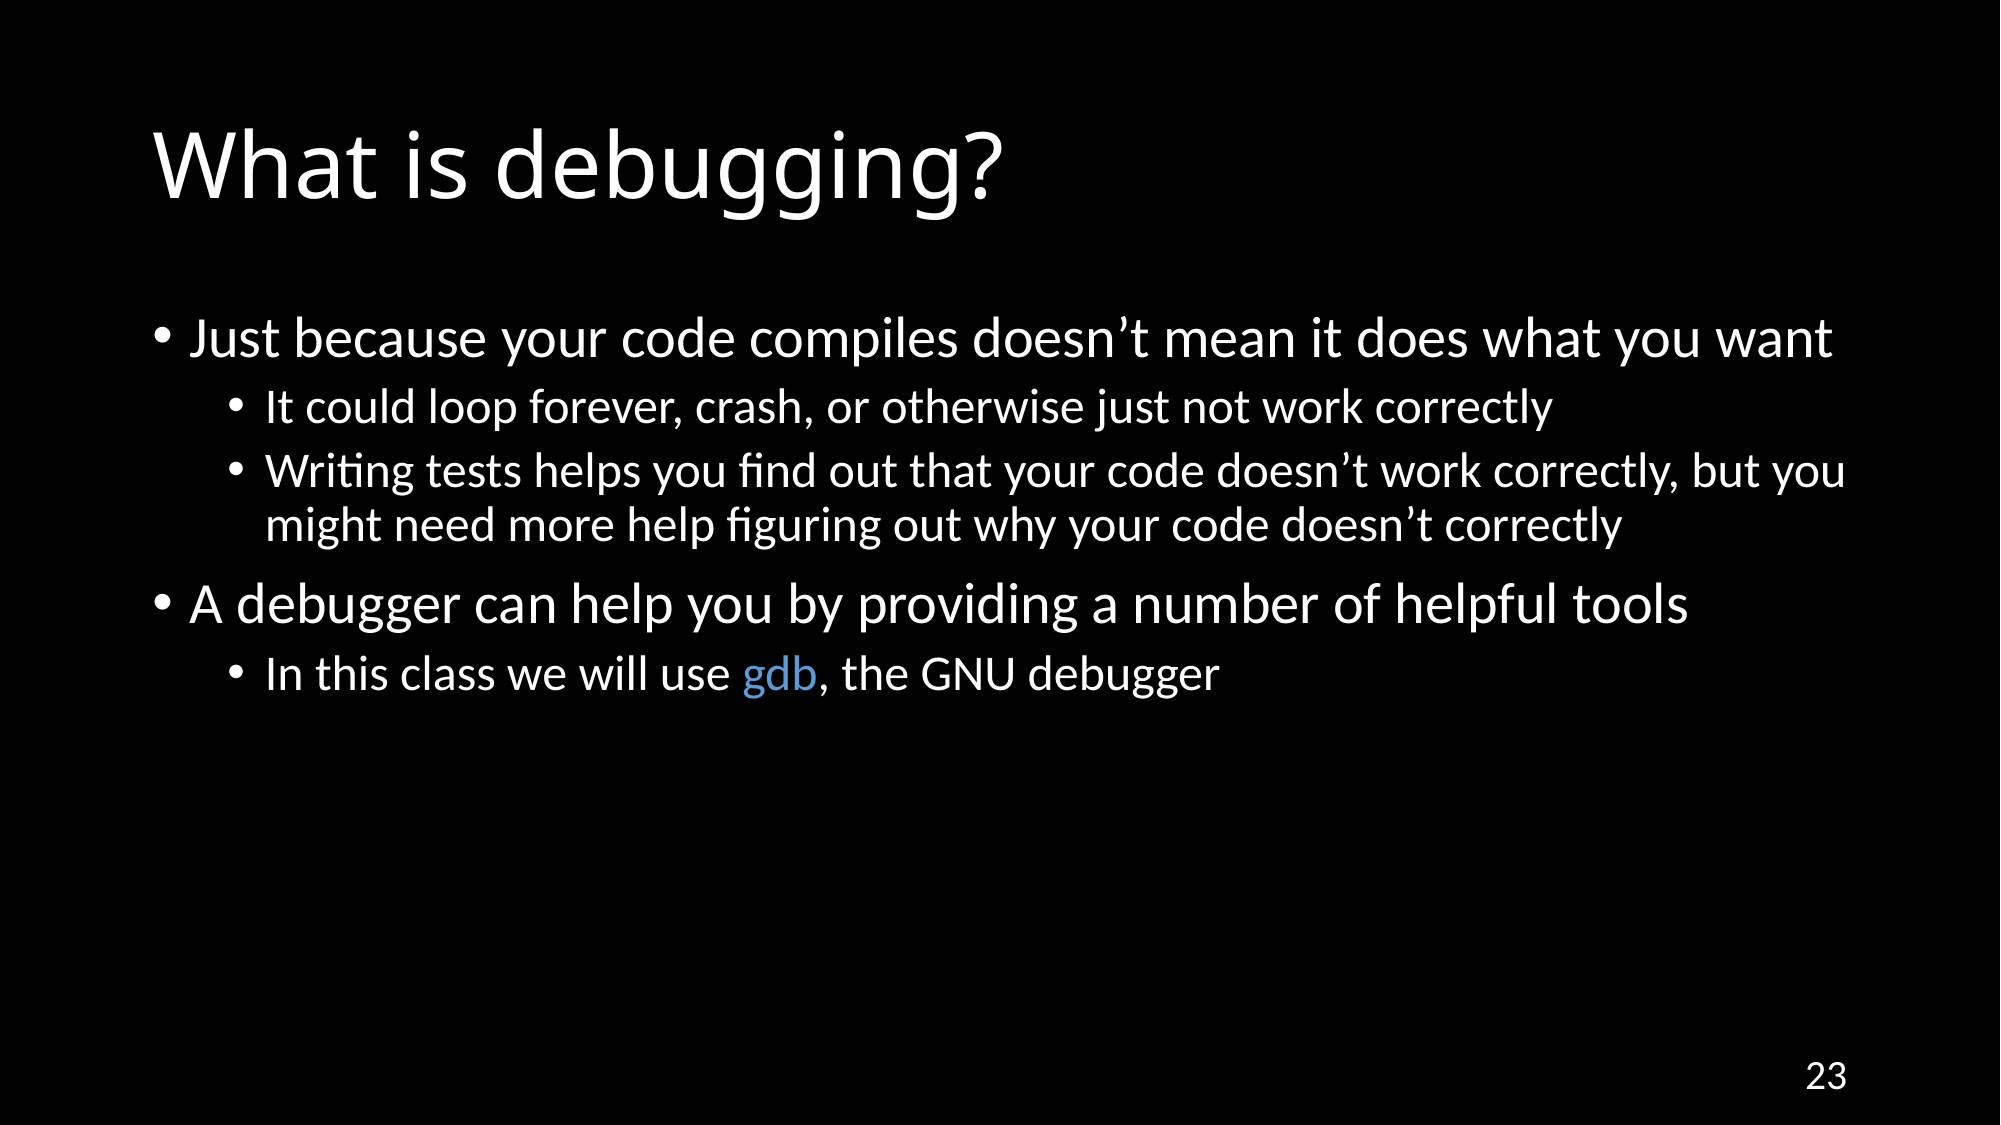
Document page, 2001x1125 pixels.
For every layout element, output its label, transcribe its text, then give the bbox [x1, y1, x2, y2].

title What is debugging? [137, 59, 1863, 278]
list Just because your code compiles doesn’t mean it does what you want It could loop forever, crash, or otherwise just not work correctly Writing tests helps you find out that your code doesn’t work correctly, but you might need more help figuring out why your code doesn’t correctly A debugger can help you by providing a number of helpful tools In this class we will use gdb, the GNU debugger [137, 299, 1863, 1014]
slide_number 23 [1412, 1042, 1863, 1103]
